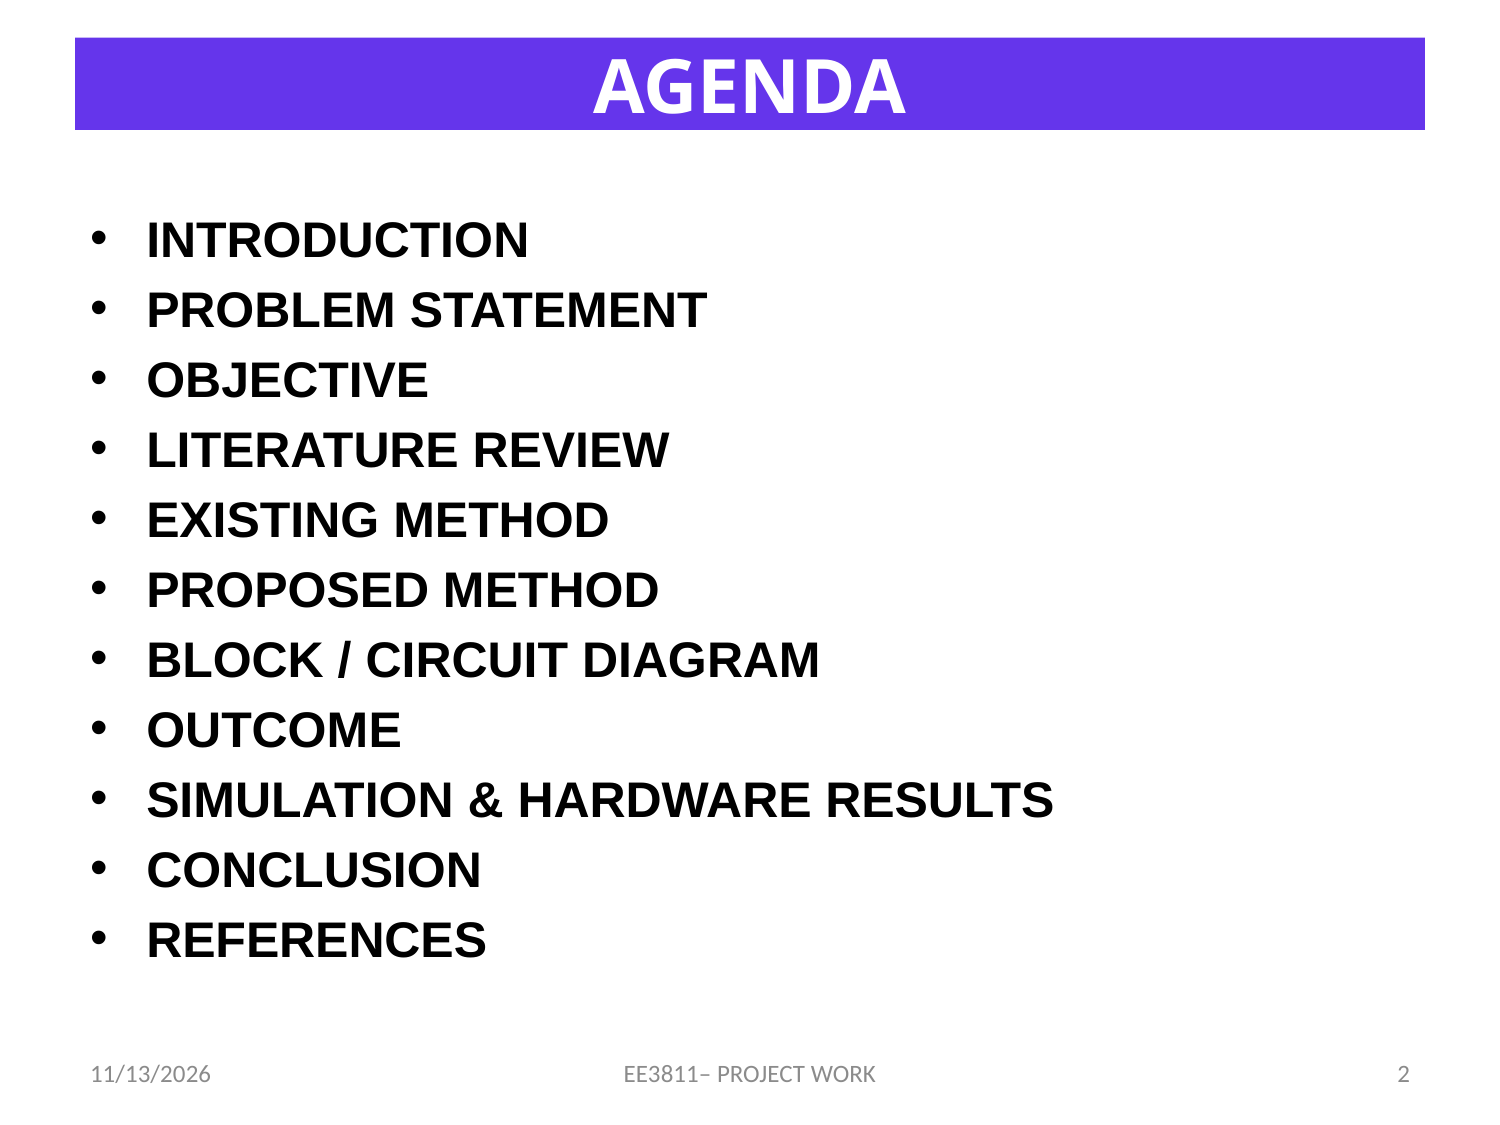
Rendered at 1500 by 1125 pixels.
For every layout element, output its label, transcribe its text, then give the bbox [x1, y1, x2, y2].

slide_number 2 [1074, 1042, 1425, 1103]
list INTRODUCTION PROBLEM STATEMENT OBJECTIVE LITERATURE REVIEW EXISTING METHOD PROPOSED METHOD BLOCK / CIRCUIT DIAGRAM OUTCOME SIMULATION & HARDWARE RESULTS CONCLUSION REFERENCES [75, 200, 1425, 1005]
title AGENDA [75, 37, 1425, 130]
footer EE3811– PROJECT WORK [512, 1042, 988, 1103]
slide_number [75, 1042, 425, 1103]
